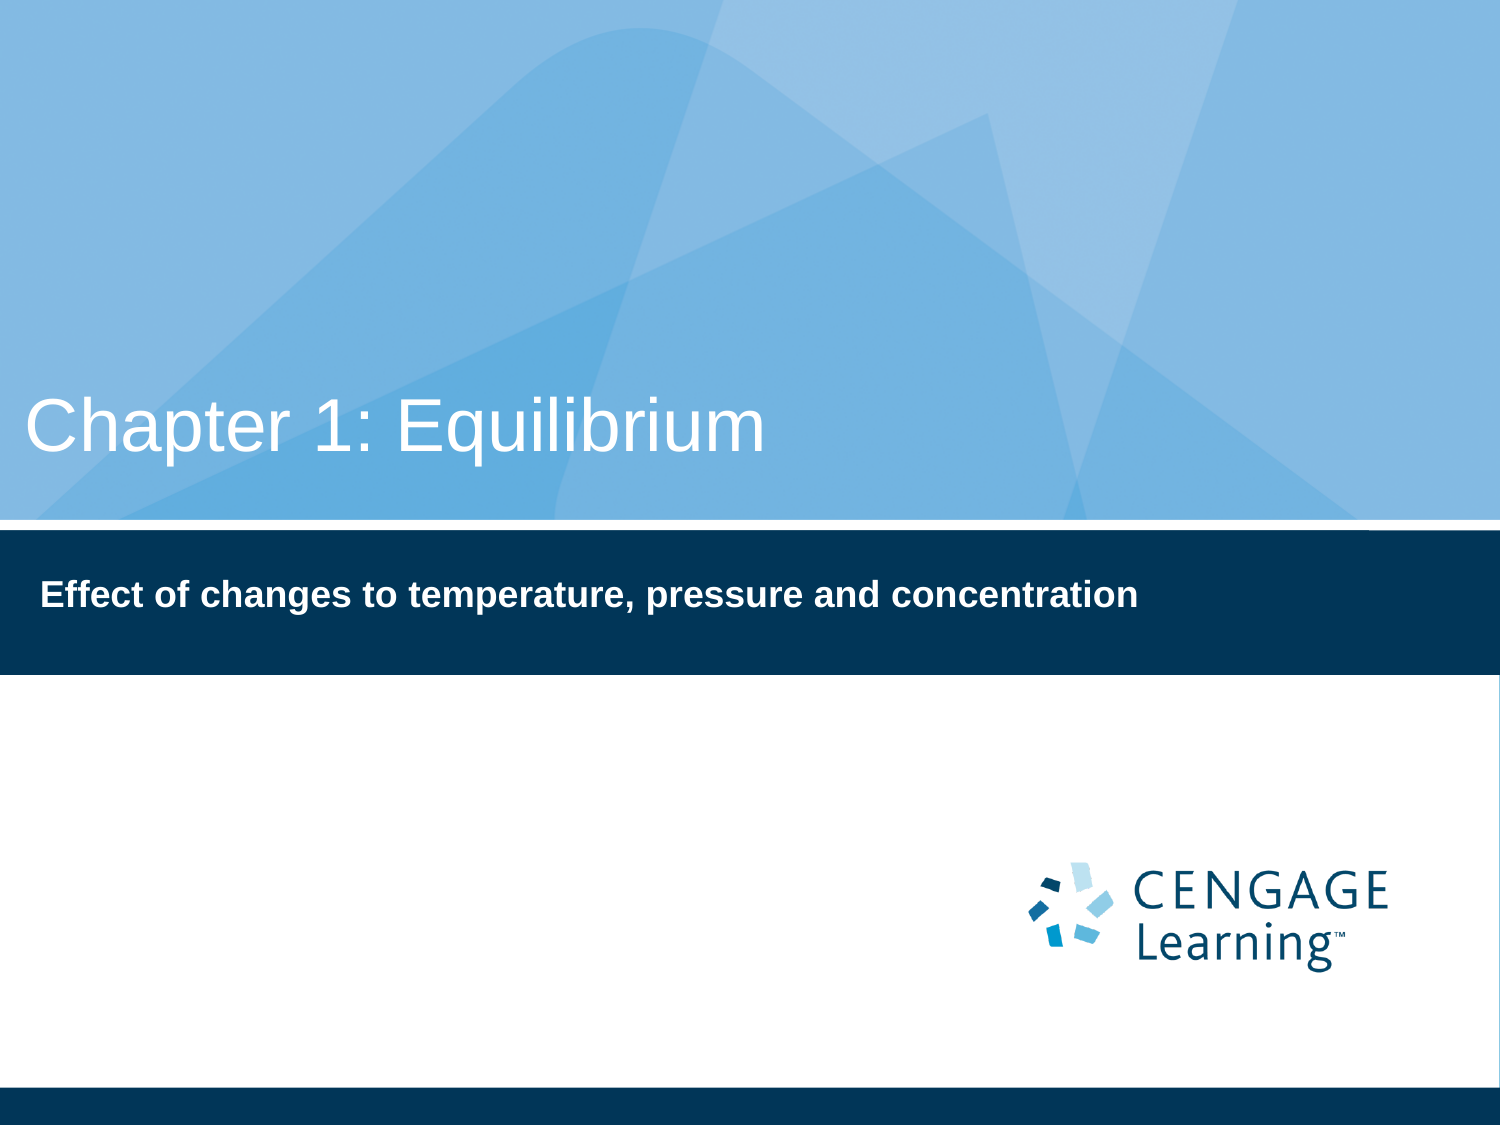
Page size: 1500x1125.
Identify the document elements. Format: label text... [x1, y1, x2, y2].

picture [0, 0, 1500, 519]
text_box Effect of changes to temperature, pressure and concentration [24, 562, 1425, 623]
picture [986, 820, 1429, 1014]
title Chapter 1: Equilibrium [24, 187, 1300, 467]
